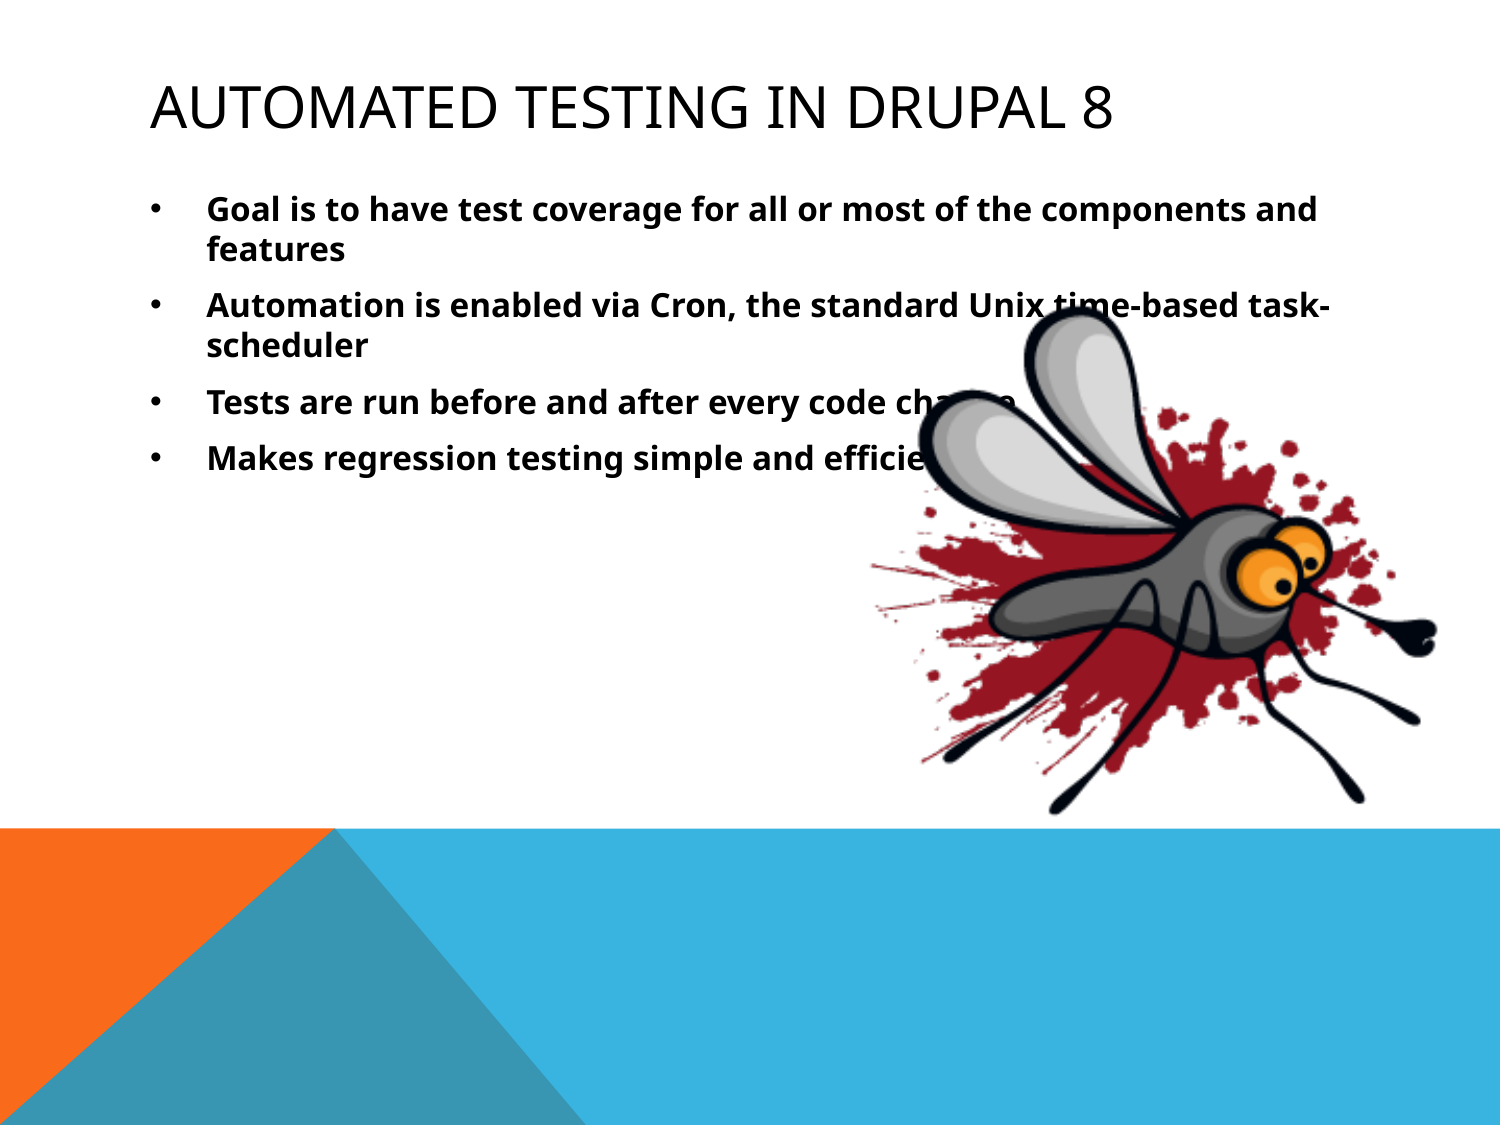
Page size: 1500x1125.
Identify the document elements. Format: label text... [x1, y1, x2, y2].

picture [864, 299, 1447, 826]
title Automated Testing in Drupal 8 [135, 60, 1369, 150]
list Goal is to have test coverage for all or most of the components and features Automation is enabled via Cron, the standard Unix time-based task-scheduler Tests are run before and after every code change Makes regression testing simple and efficient [135, 180, 1369, 768]
